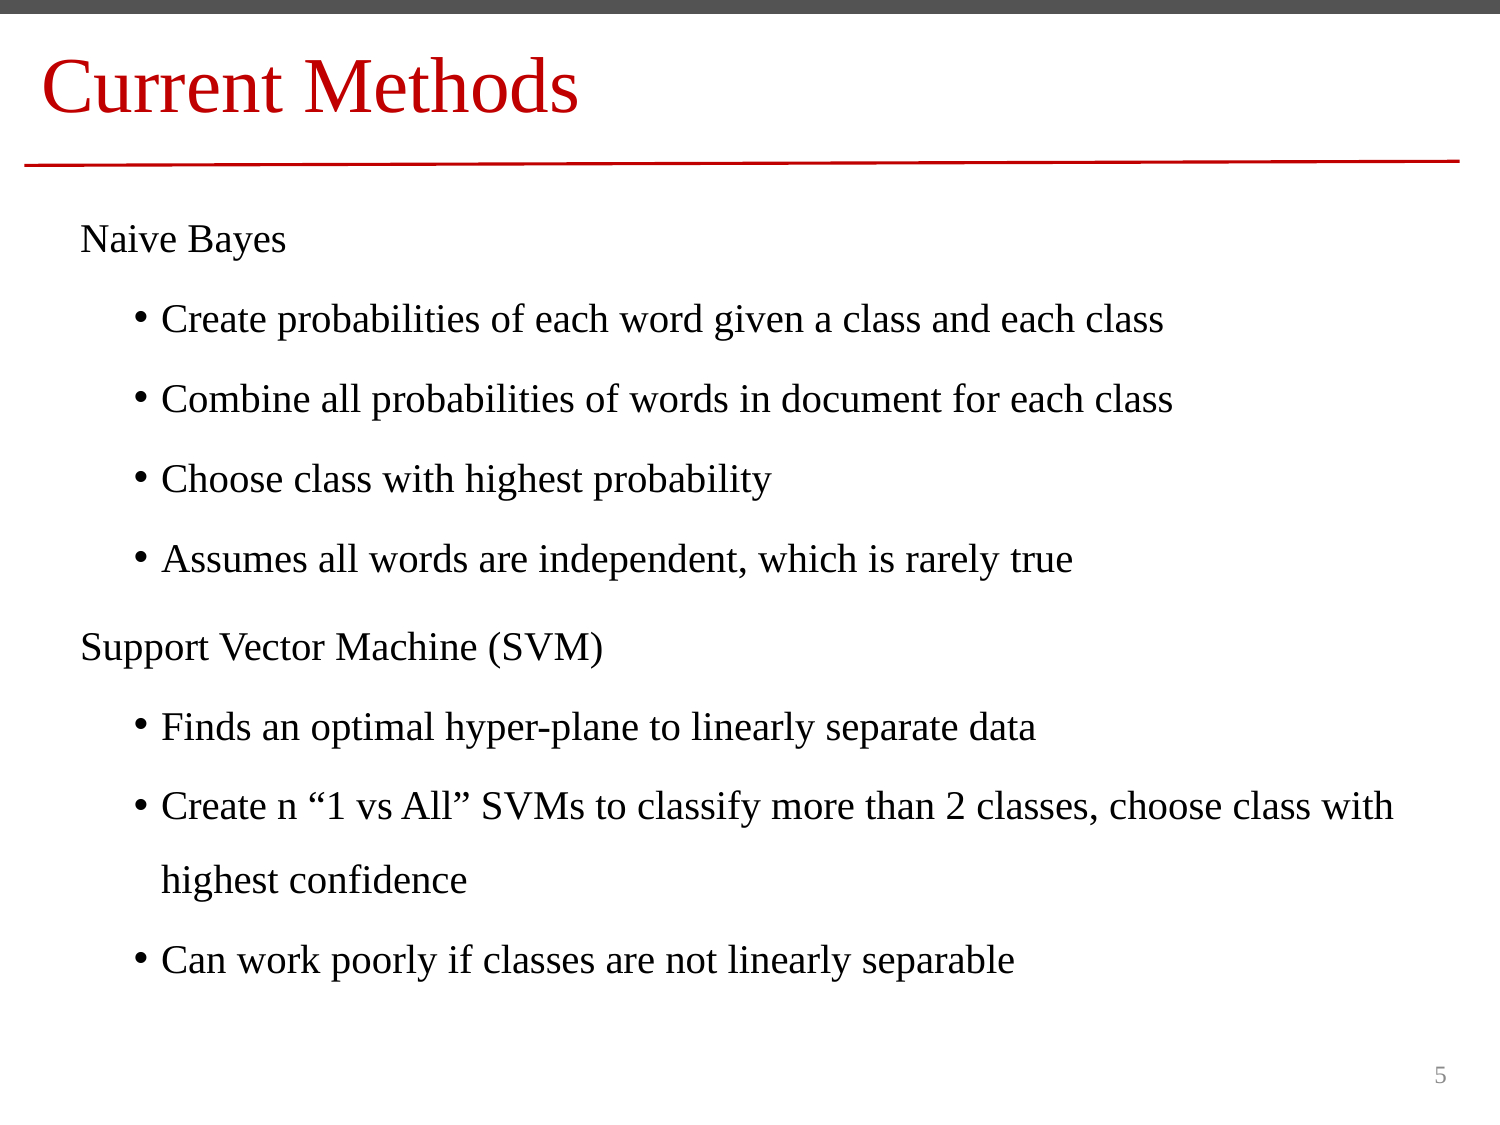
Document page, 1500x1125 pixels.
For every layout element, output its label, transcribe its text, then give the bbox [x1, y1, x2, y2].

title Current Methods [26, 13, 1320, 162]
slide_number 5 [1032, 1043, 1462, 1104]
list Naive Bayes Create probabilities of each word given a class and each class Combine all probabilities of words in document for each class Choose class with highest probability Assumes all words are independent, which is rarely true Support Vector Machine (SVM) Finds an optimal hyper-plane to linearly separate data Create n “1 vs All” SVMs to classify more than 2 classes, choose class with highest confidence Can work poorly if classes are not linearly separable [64, 179, 1449, 990]
